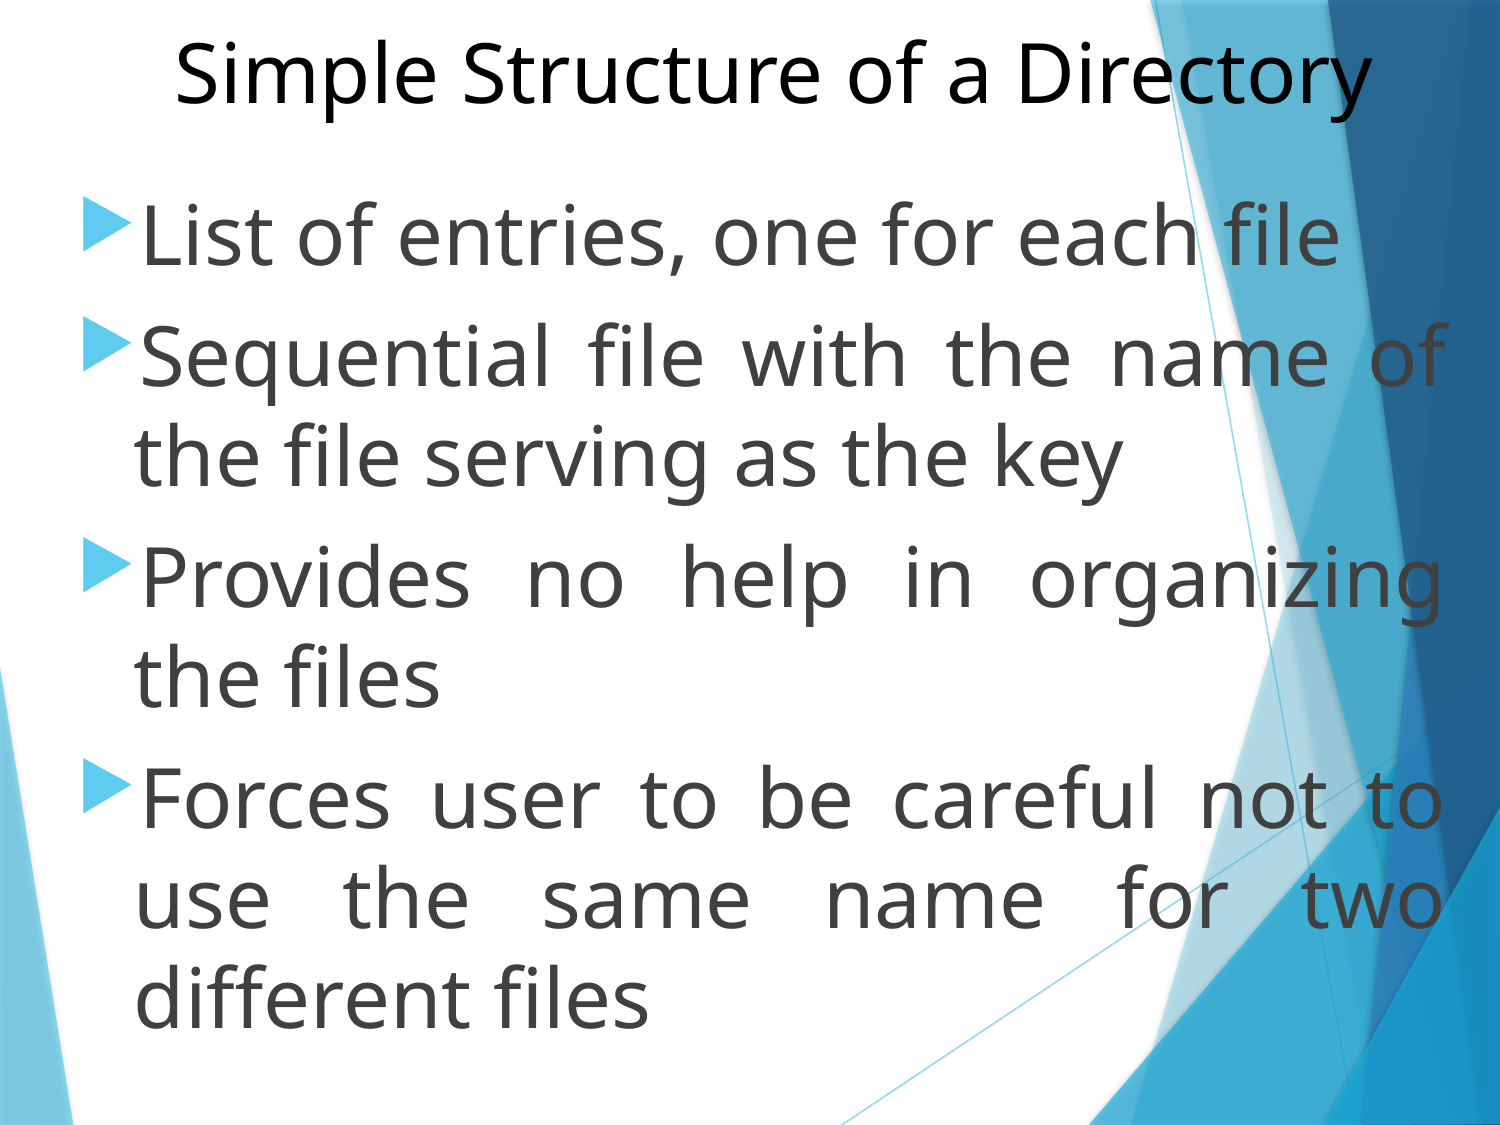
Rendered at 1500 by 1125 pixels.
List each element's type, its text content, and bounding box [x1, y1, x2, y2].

list List of entries, one for each file Sequential file with the name of the file serving as the key Provides no help in organizing the files Forces user to be careful not to use the same name for two different files [62, 174, 1463, 1100]
title Simple Structure of a Directory [50, 12, 1500, 163]
